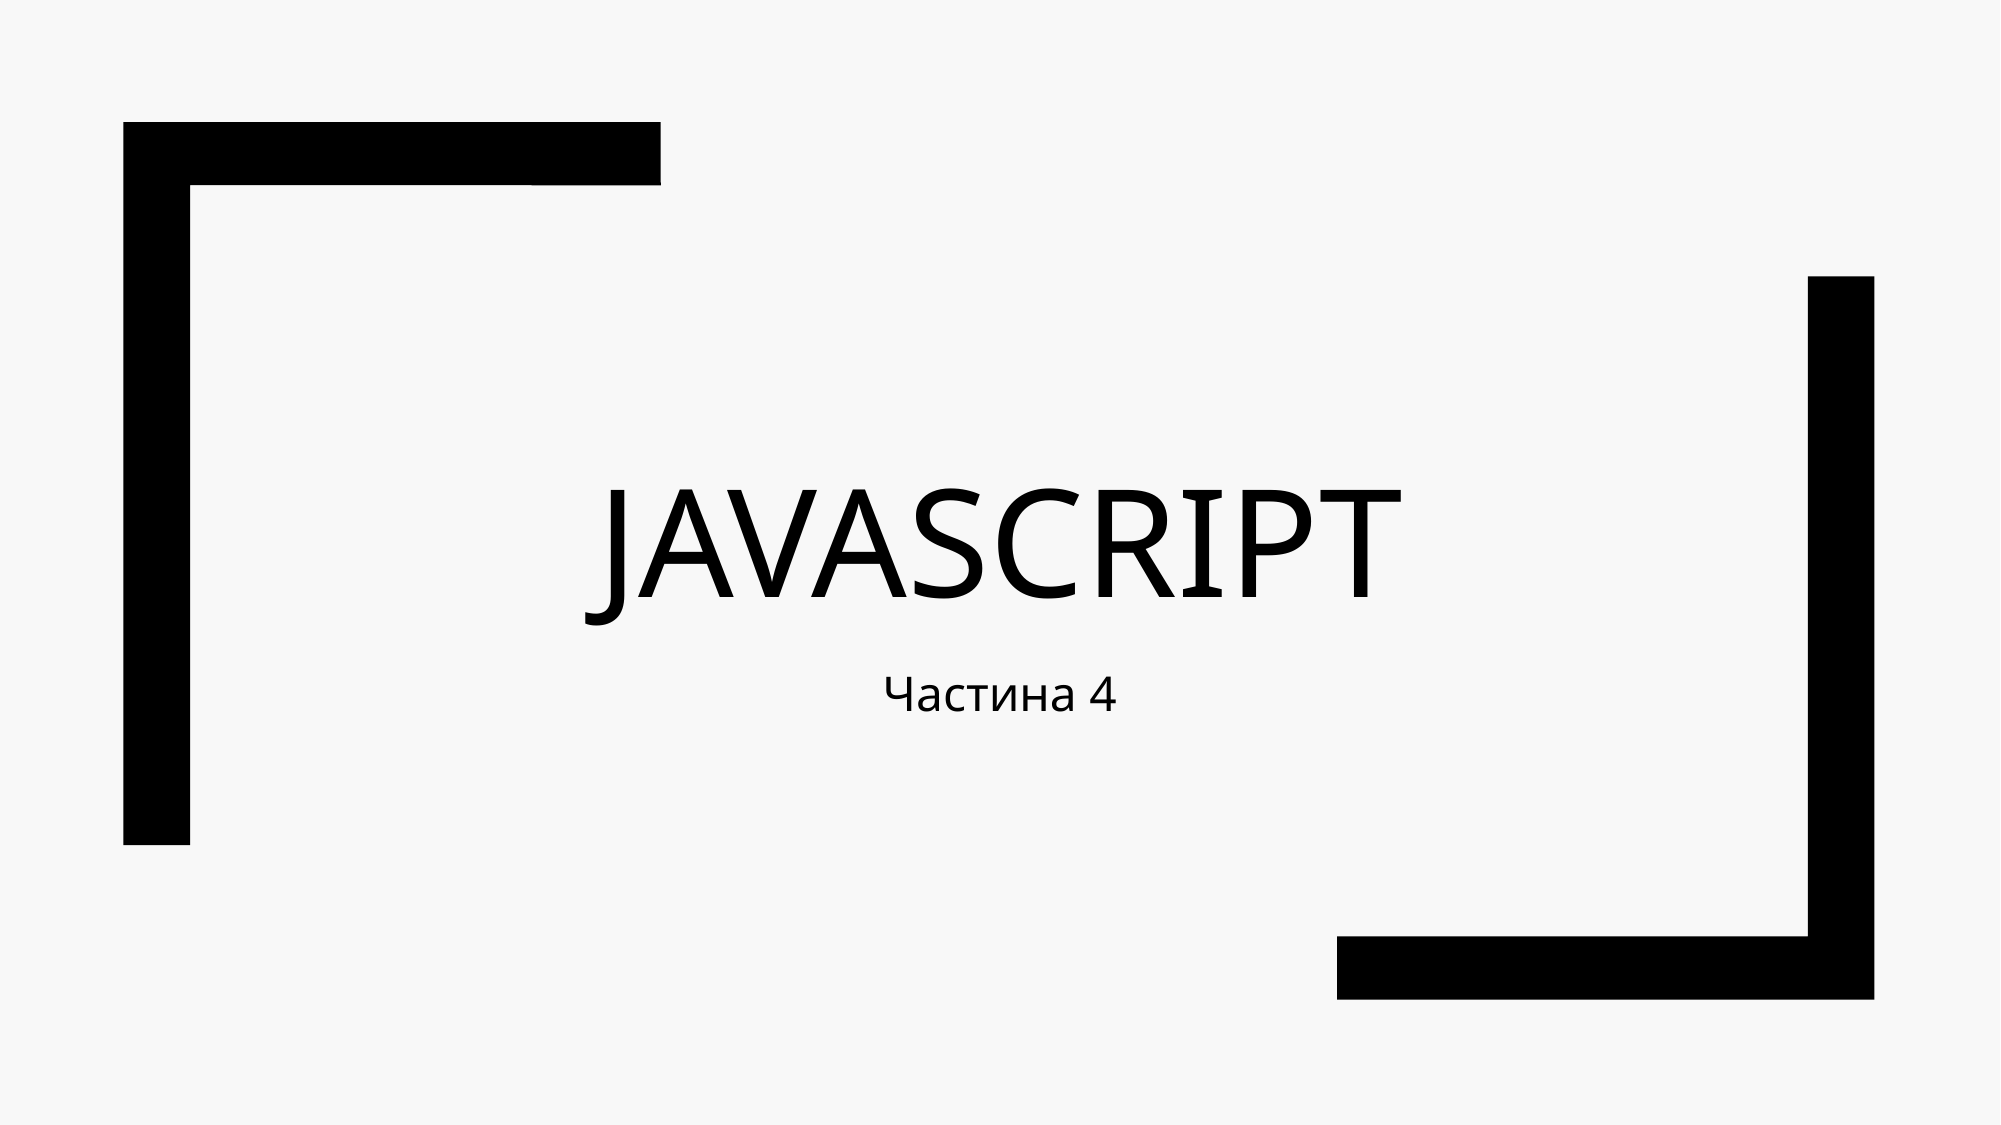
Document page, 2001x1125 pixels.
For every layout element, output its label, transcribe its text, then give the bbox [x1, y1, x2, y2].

subtitle Частина 4 [439, 649, 1561, 828]
title JavaScript [314, 293, 1686, 638]
